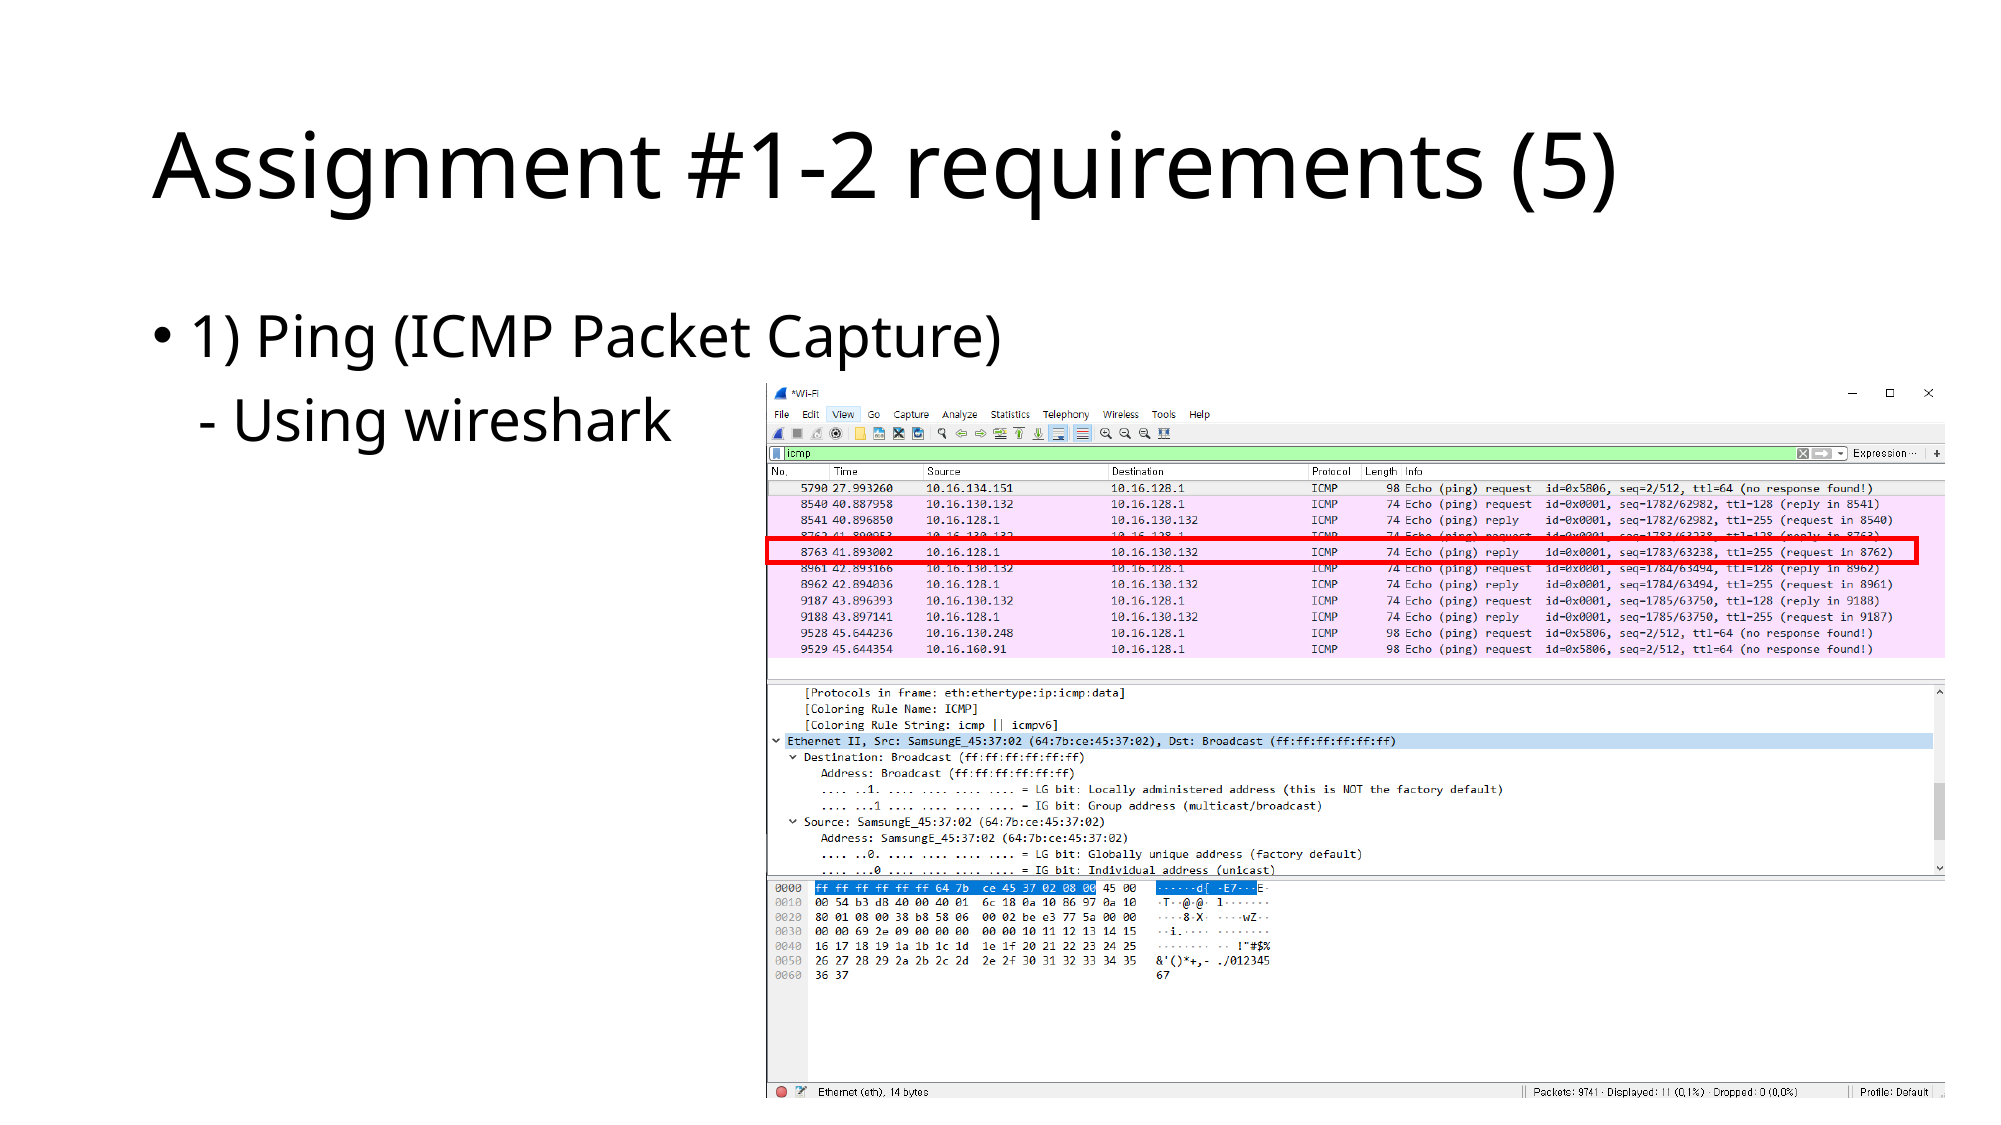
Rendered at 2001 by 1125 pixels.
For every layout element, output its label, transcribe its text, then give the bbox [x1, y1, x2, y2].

list 1) Ping (ICMP Packet Capture) - Using wireshark [137, 299, 1945, 1014]
picture [766, 383, 1945, 1098]
title Assignment #1-2 requirements (5) [137, 59, 1863, 278]
